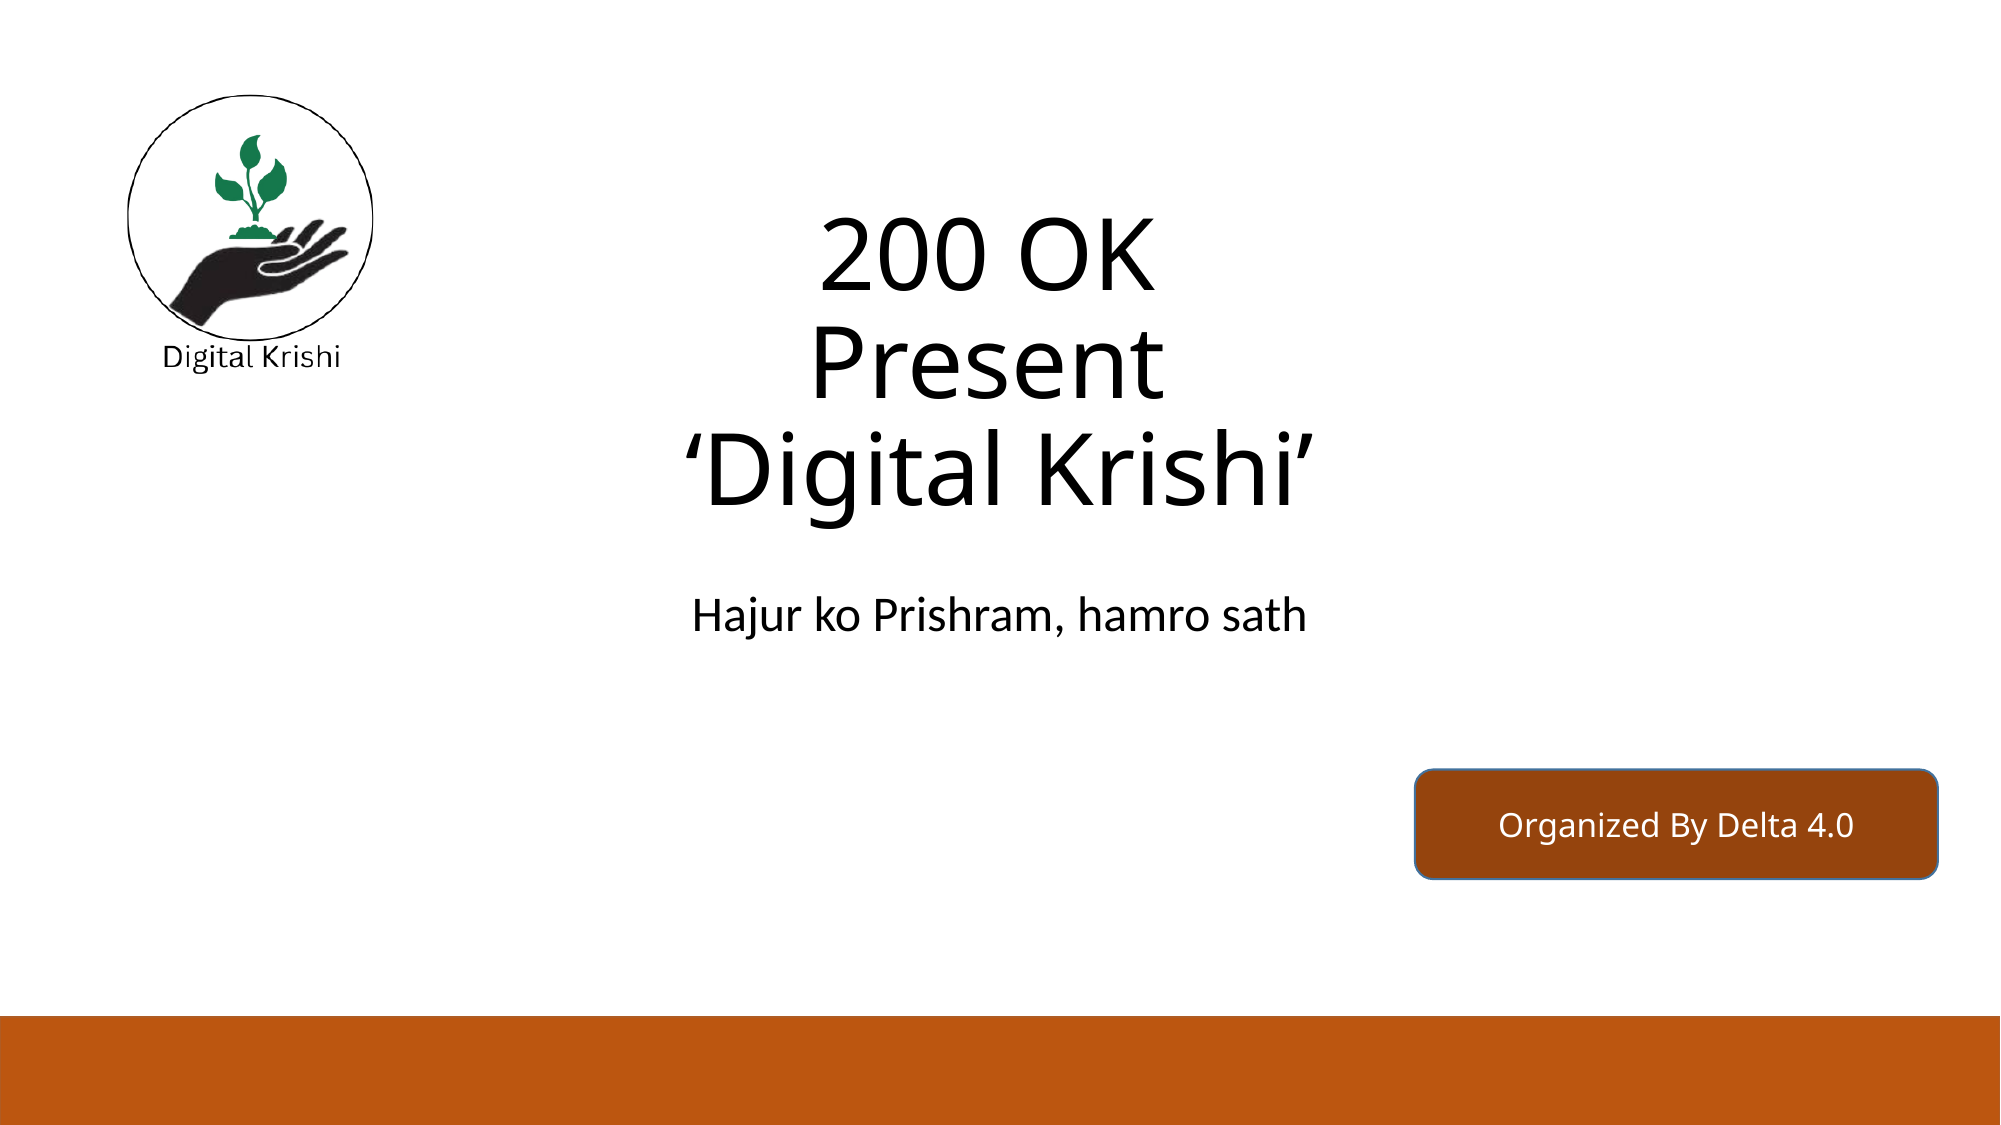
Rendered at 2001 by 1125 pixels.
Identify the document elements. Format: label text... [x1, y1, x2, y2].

text_box [0, 1016, 2000, 1125]
title 200 OK Present ‘Digital Krishi’ [249, 185, 1750, 536]
picture [32, 0, 468, 436]
subtitle Hajur ko Prishram, hamro sath [249, 580, 1750, 673]
text_box Organized By Delta 4.0 [1413, 768, 1939, 881]
